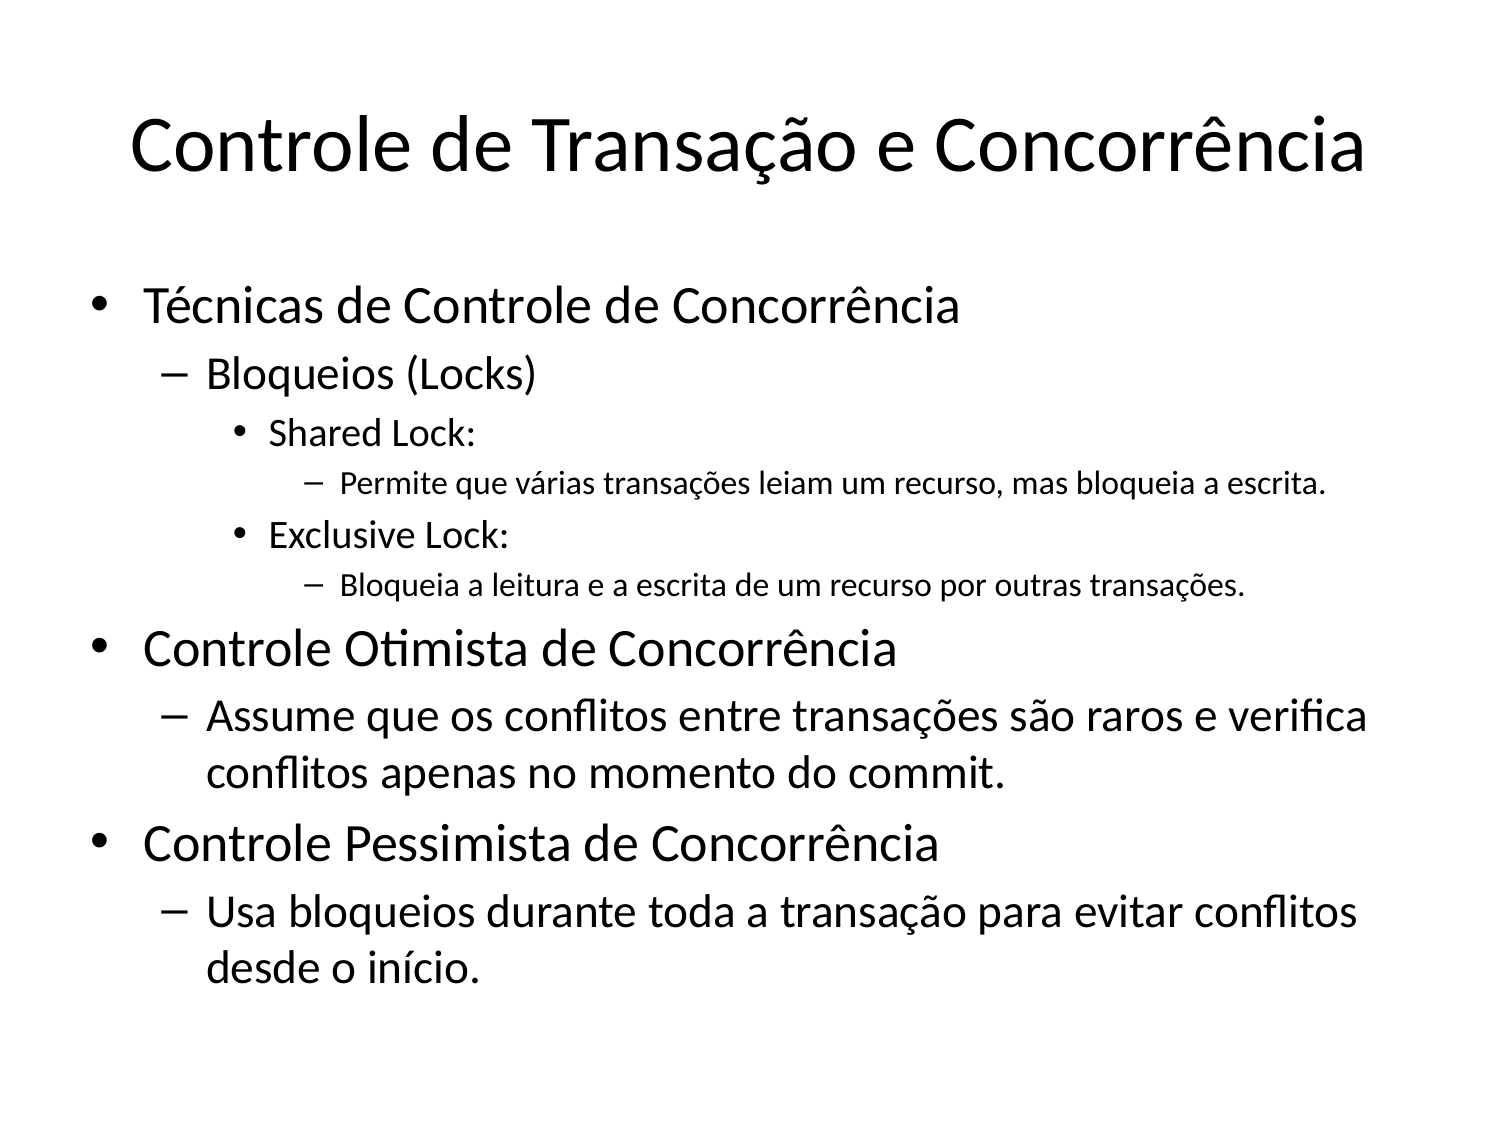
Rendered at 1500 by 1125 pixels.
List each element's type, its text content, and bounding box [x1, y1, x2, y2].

list Técnicas de Controle de Concorrência Bloqueios (Locks) Shared Lock: Permite que várias transações leiam um recurso, mas bloqueia a escrita. Exclusive Lock: Bloqueia a leitura e a escrita de um recurso por outras transações. Controle Otimista de Concorrência Assume que os conflitos entre transações são raros e verifica conflitos apenas no momento do commit. Controle Pessimista de Concorrência Usa bloqueios durante toda a transação para evitar conflitos desde o início. [75, 262, 1425, 1005]
title Controle de Transação e Concorrência [75, 45, 1425, 233]
